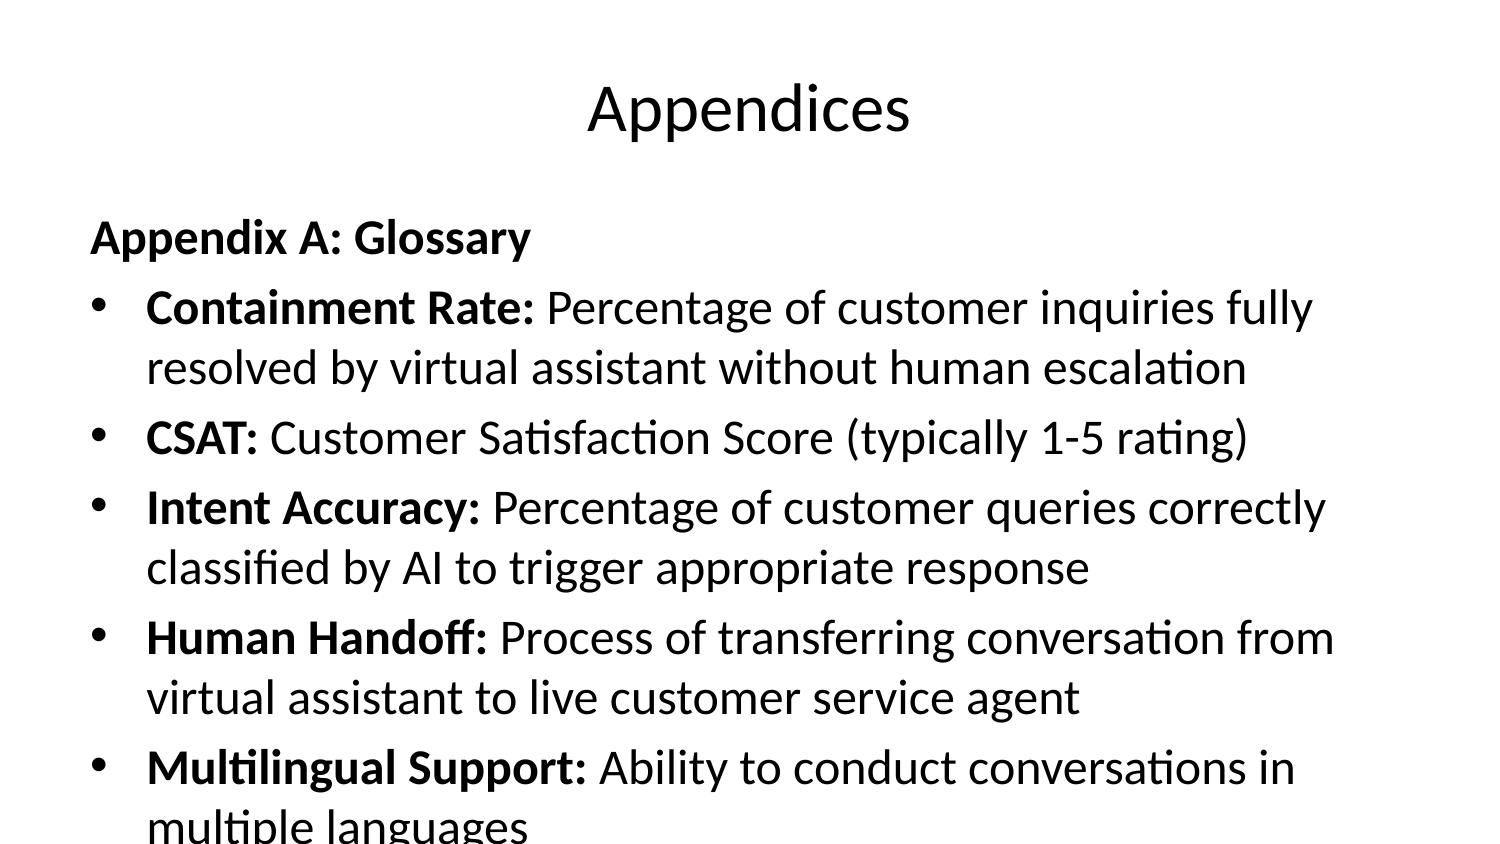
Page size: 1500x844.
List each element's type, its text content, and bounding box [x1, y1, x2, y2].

title Appendices [75, 33, 1425, 175]
list Appendix A: Glossary Containment Rate: Percentage of customer inquiries fully resolved by virtual assistant without human escalation CSAT: Customer Satisfaction Score (typically 1-5 rating) Intent Accuracy: Percentage of customer queries correctly classified by AI to trigger appropriate response Human Handoff: Process of transferring conversation from virtual assistant to live customer service agent Multilingual Support: Ability to conduct conversations in multiple languages Semantic Search: Search technique that understands meaning and context, not just keyword matching MVP: Minimum Viable Product - simplest version that delivers value Appendix B: References Seven Corners Company Overview (2025-10-10) Research Summary - Microsoft Copilot Studio and Azure AI Foundry for Customer Service (2025-10-10) Atlantic Health System - SharePoint Search Replacement (lessons learned on Microsoft platform evaluation) Microsoft Copilot Studio Documentation (learn.microsoft.com) Azure AI Foundry Documentation (learn.microsoft.com) Appendix C: Stakeholder Contact List [To be populated with actual names and contact information] Appendix D: RACI Matrix [To be developed - showing Responsible, Accountable, Consulted, Informed for key decisions and deliverables] [75, 196, 1425, 754]
